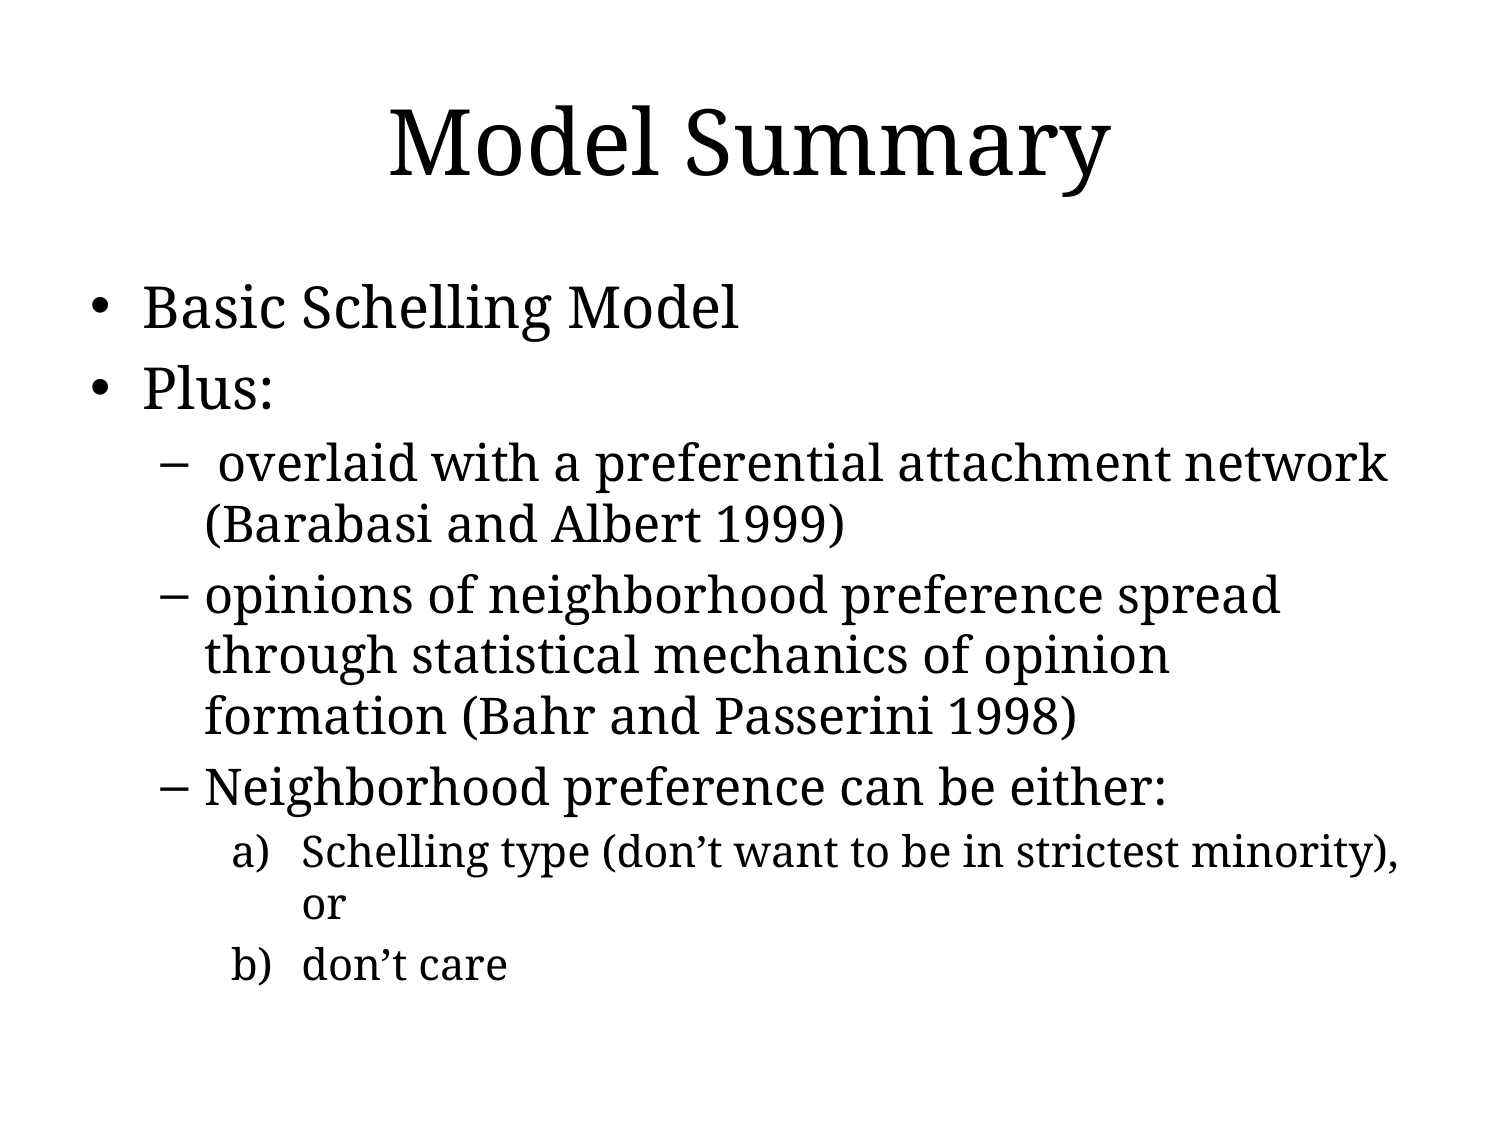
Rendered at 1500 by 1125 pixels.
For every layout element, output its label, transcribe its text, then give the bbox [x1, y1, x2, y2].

title Model Summary [75, 45, 1425, 233]
list Basic Schelling Model Plus: overlaid with a preferential attachment network (Barabasi and Albert 1999) opinions of neighborhood preference spread through statistical mechanics of opinion formation (Bahr and Passerini 1998) Neighborhood preference can be either: Schelling type (don’t want to be in strictest minority), or don’t care [75, 262, 1425, 1005]
